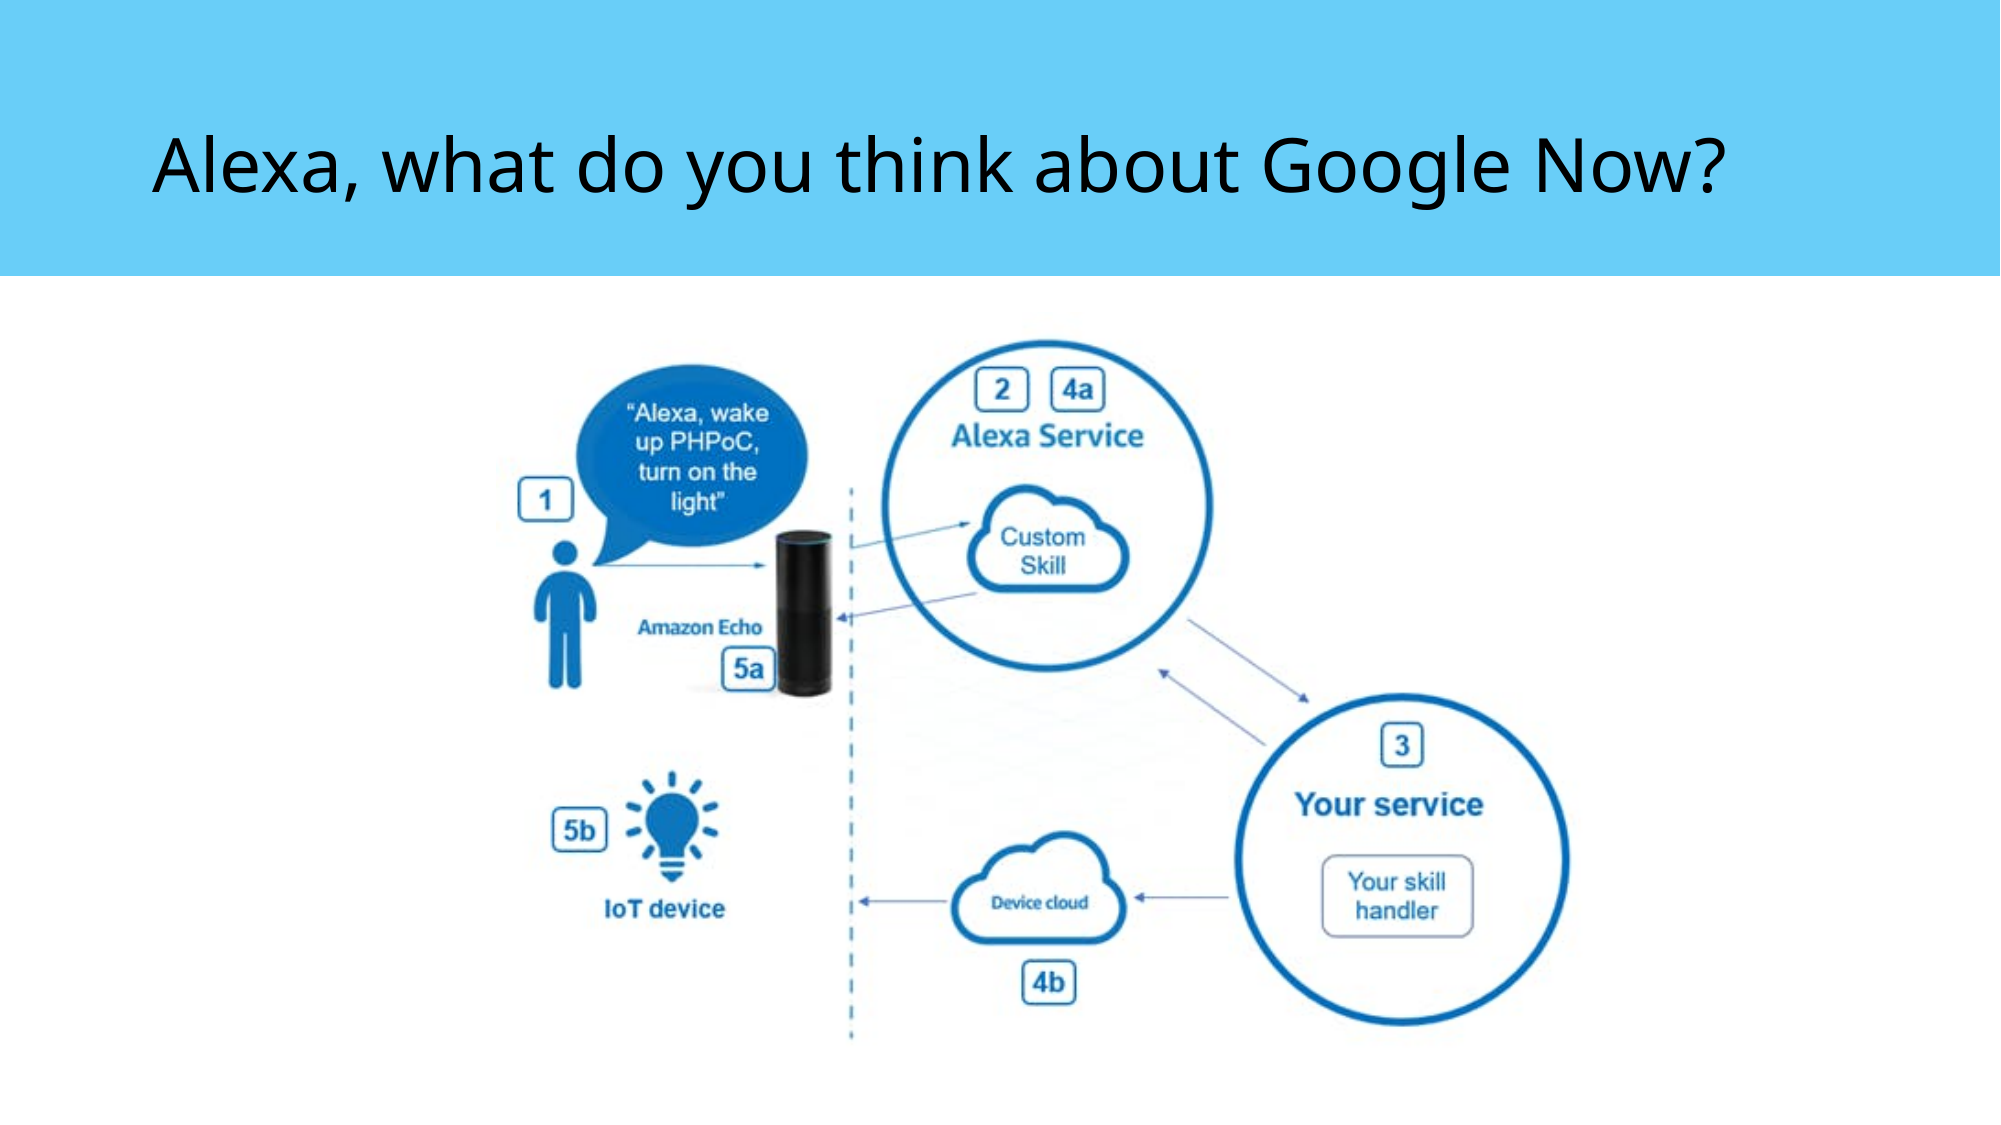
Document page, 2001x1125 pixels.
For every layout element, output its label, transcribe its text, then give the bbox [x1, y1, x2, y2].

title Alexa, what do you think about Google Now? [137, 59, 1863, 278]
picture [0, 0, 2000, 276]
picture [496, 312, 1599, 1071]
